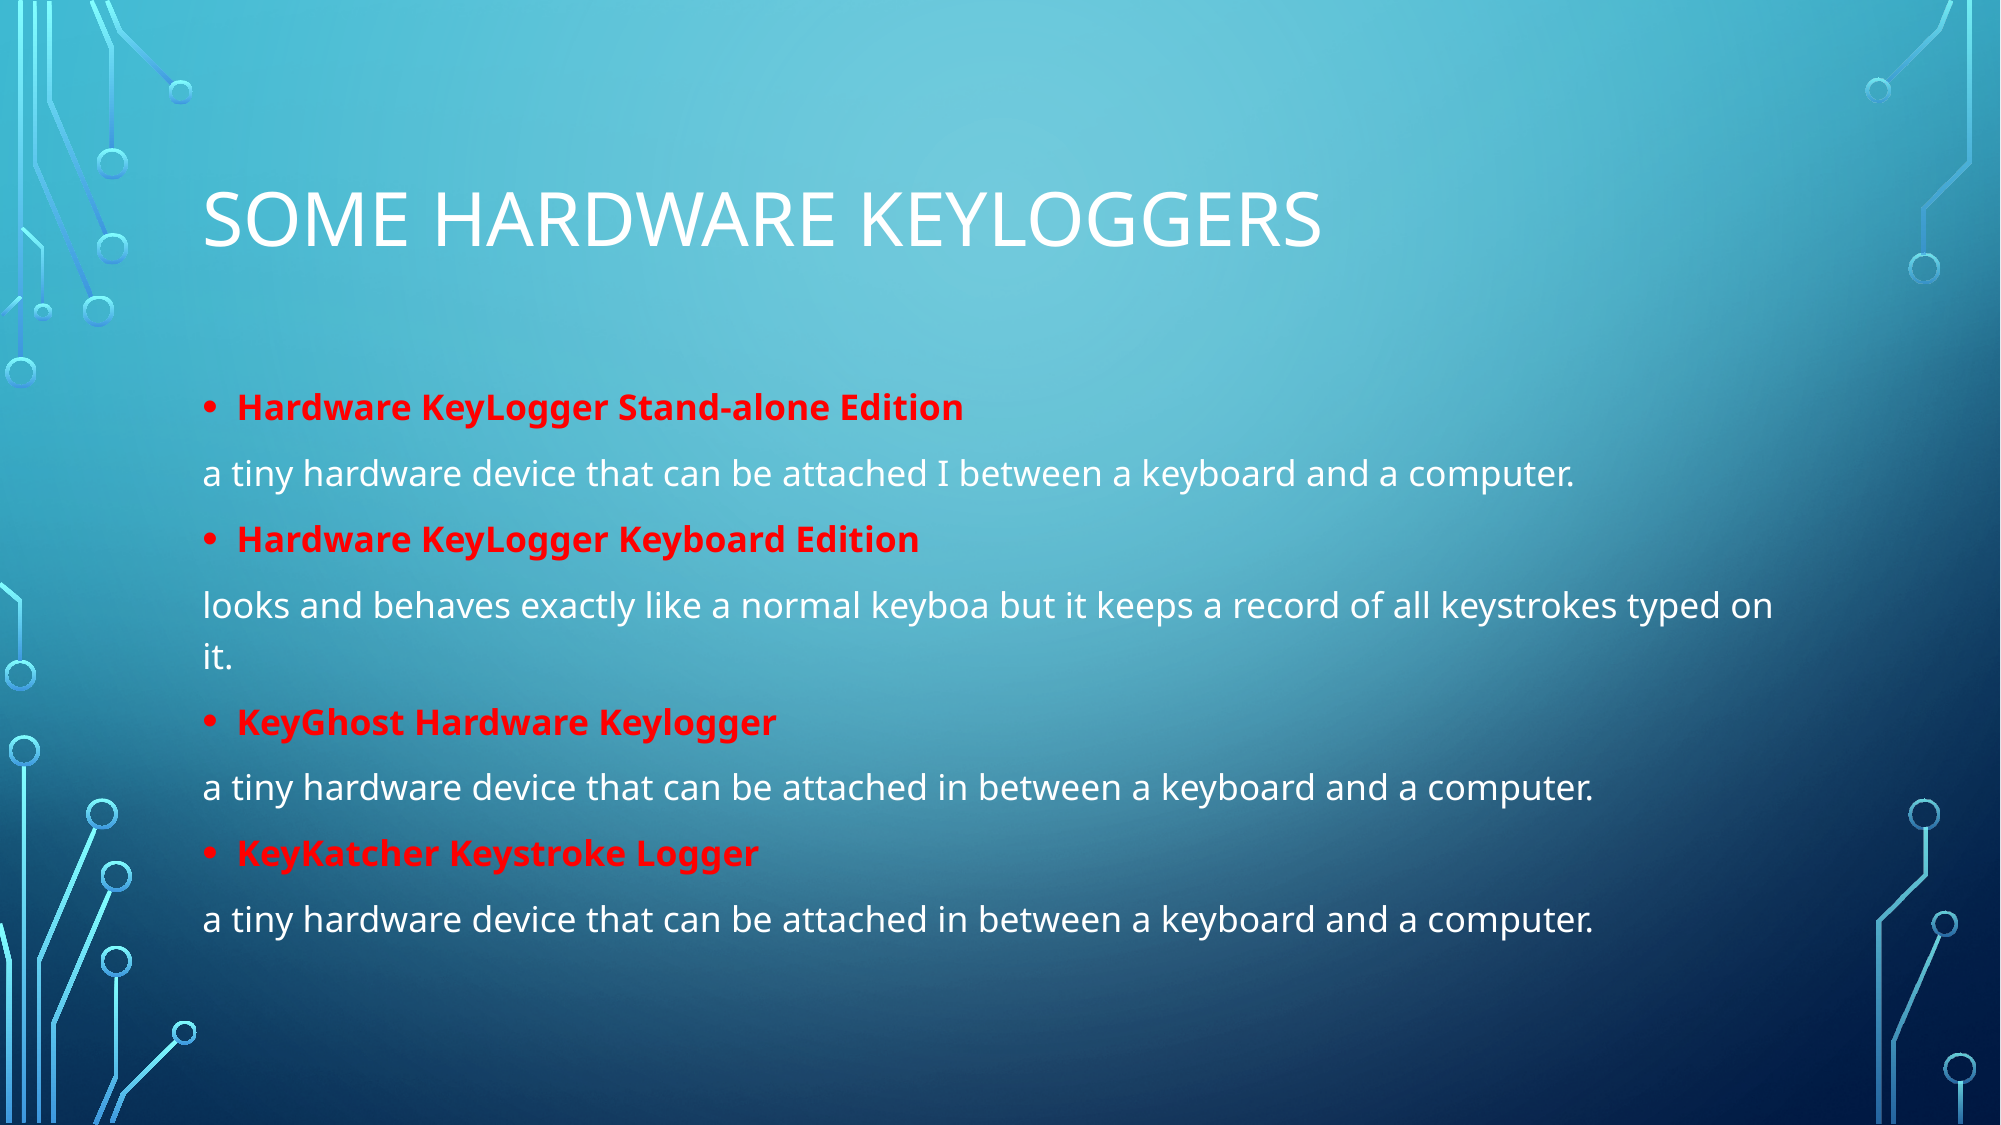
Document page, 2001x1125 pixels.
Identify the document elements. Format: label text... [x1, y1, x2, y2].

list Hardware KeyLogger Stand-alone Edition a tiny hardware device that can be attached I between a keyboard and a computer. Hardware KeyLogger Keyboard Edition looks and behaves exactly like a normal keyboa but it keeps a record of all keystrokes typed on it. KeyGhost Hardware Keylogger a tiny hardware device that can be attached in between a keyboard and a computer. KeyKatcher Keystroke Logger a tiny hardware device that can be attached in between a keyboard and a computer. [187, 369, 1813, 950]
title SOME HARDWARE KEYLOGGERS [187, 101, 1813, 344]
